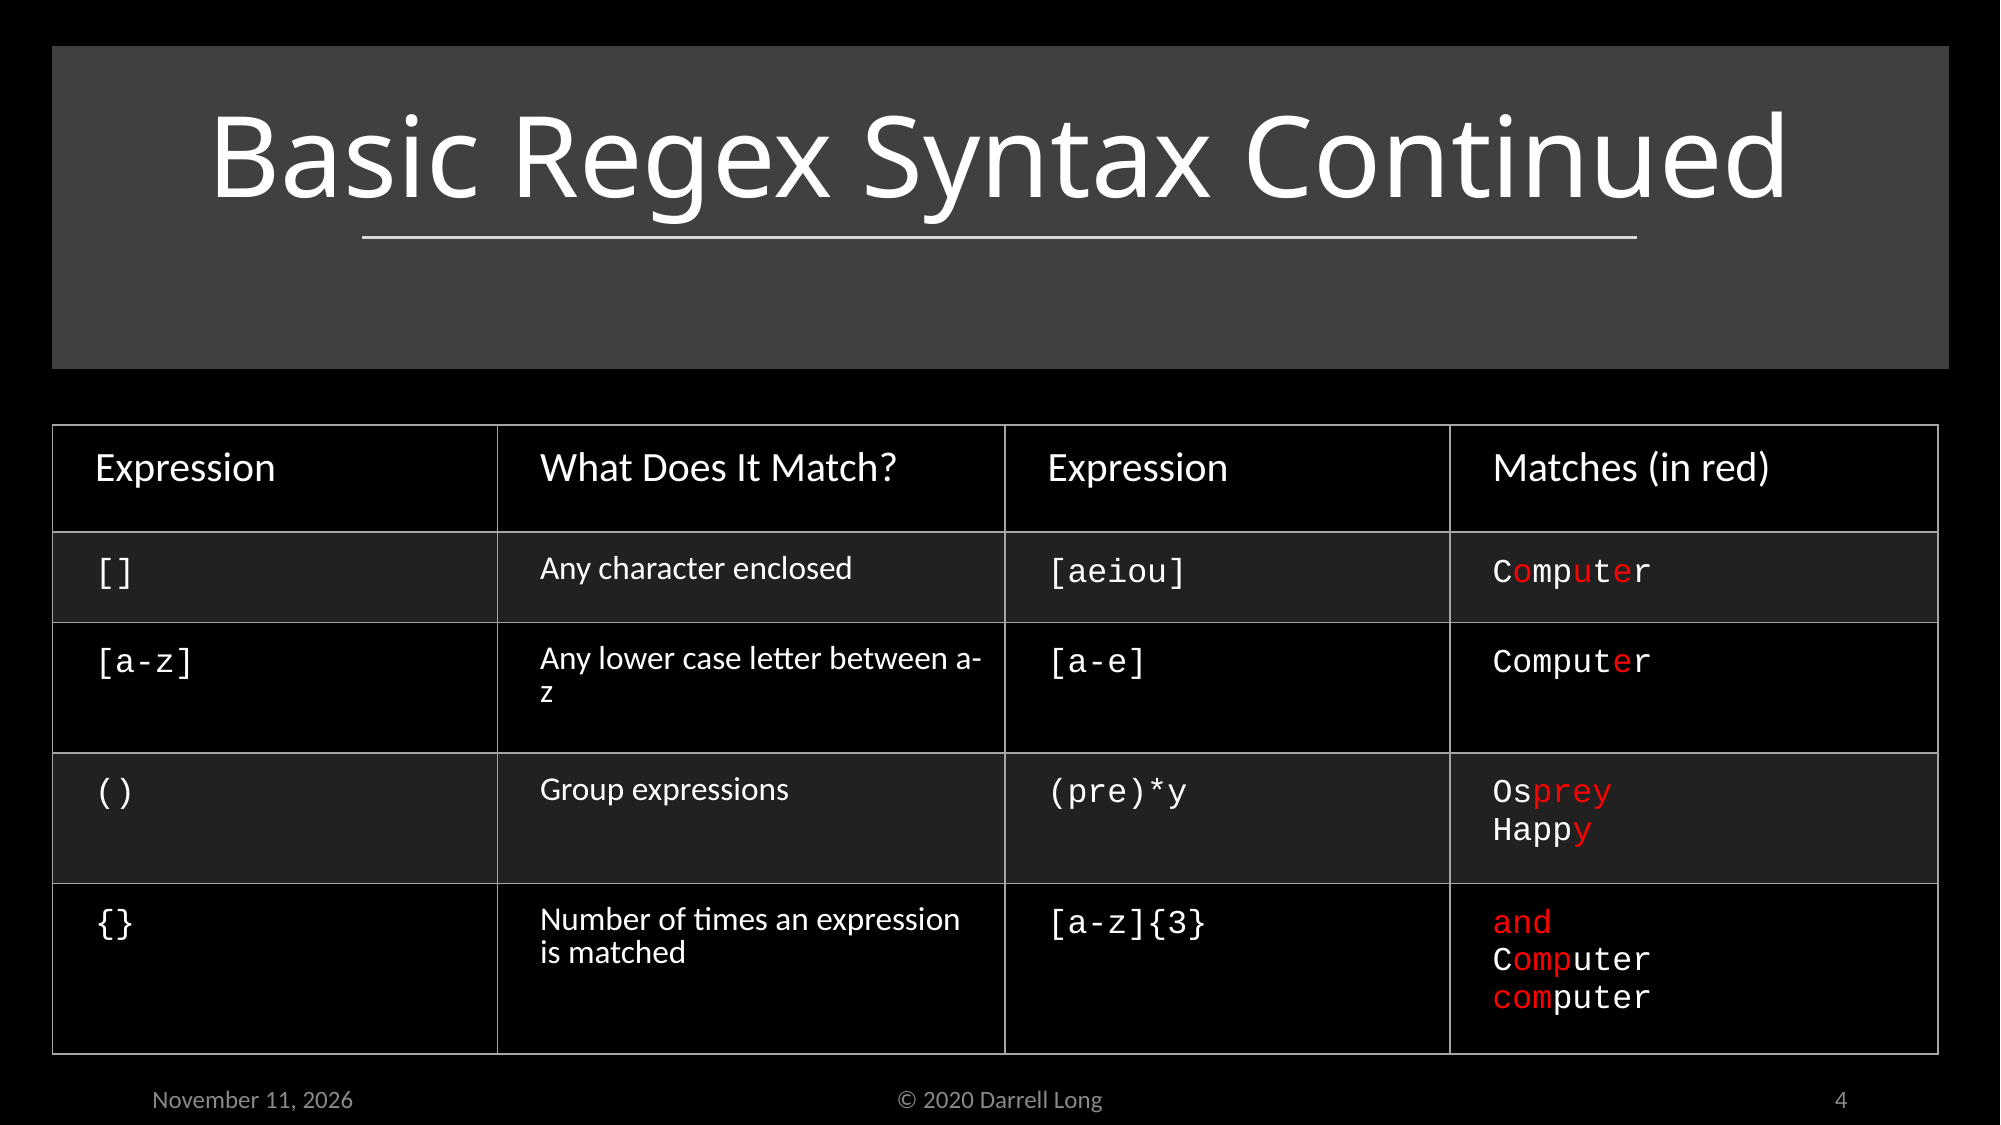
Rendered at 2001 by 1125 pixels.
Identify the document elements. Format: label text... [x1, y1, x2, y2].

table_cell () [53, 754, 497, 883]
table_cell Osprey Happy [1451, 754, 1937, 883]
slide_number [137, 1069, 588, 1125]
table_cell Number of times an expression is matched [498, 884, 1004, 1053]
slide_number 4 [1412, 1069, 1863, 1125]
table_cell Computer [1451, 533, 1937, 622]
table_cell {} [53, 884, 497, 1053]
table_cell [a-z]{3} [1006, 884, 1449, 1053]
title Basic Regex Syntax Continued [86, 76, 1914, 230]
table_header Expression [1006, 426, 1449, 531]
table_header What Does It Match? [498, 426, 1004, 531]
table_cell (pre)*y [1006, 754, 1449, 883]
table_cell Group expressions [498, 754, 1004, 883]
table_cell [] [53, 533, 497, 622]
footer © 2020 Darrell Long [662, 1069, 1338, 1125]
table_cell Computer [1451, 623, 1937, 752]
table_cell [a-e] [1006, 623, 1449, 752]
table_cell Any lower case letter between a-z [498, 623, 1004, 752]
table_cell and Computer computer [1451, 884, 1937, 1053]
table_cell Any character enclosed [498, 533, 1004, 622]
table_header Matches (in red) [1451, 426, 1937, 531]
table_cell [aeiou] [1006, 533, 1449, 622]
table_cell [a-z] [53, 623, 497, 752]
table_header Expression [53, 426, 497, 531]
text_box [61, 55, 1939, 360]
